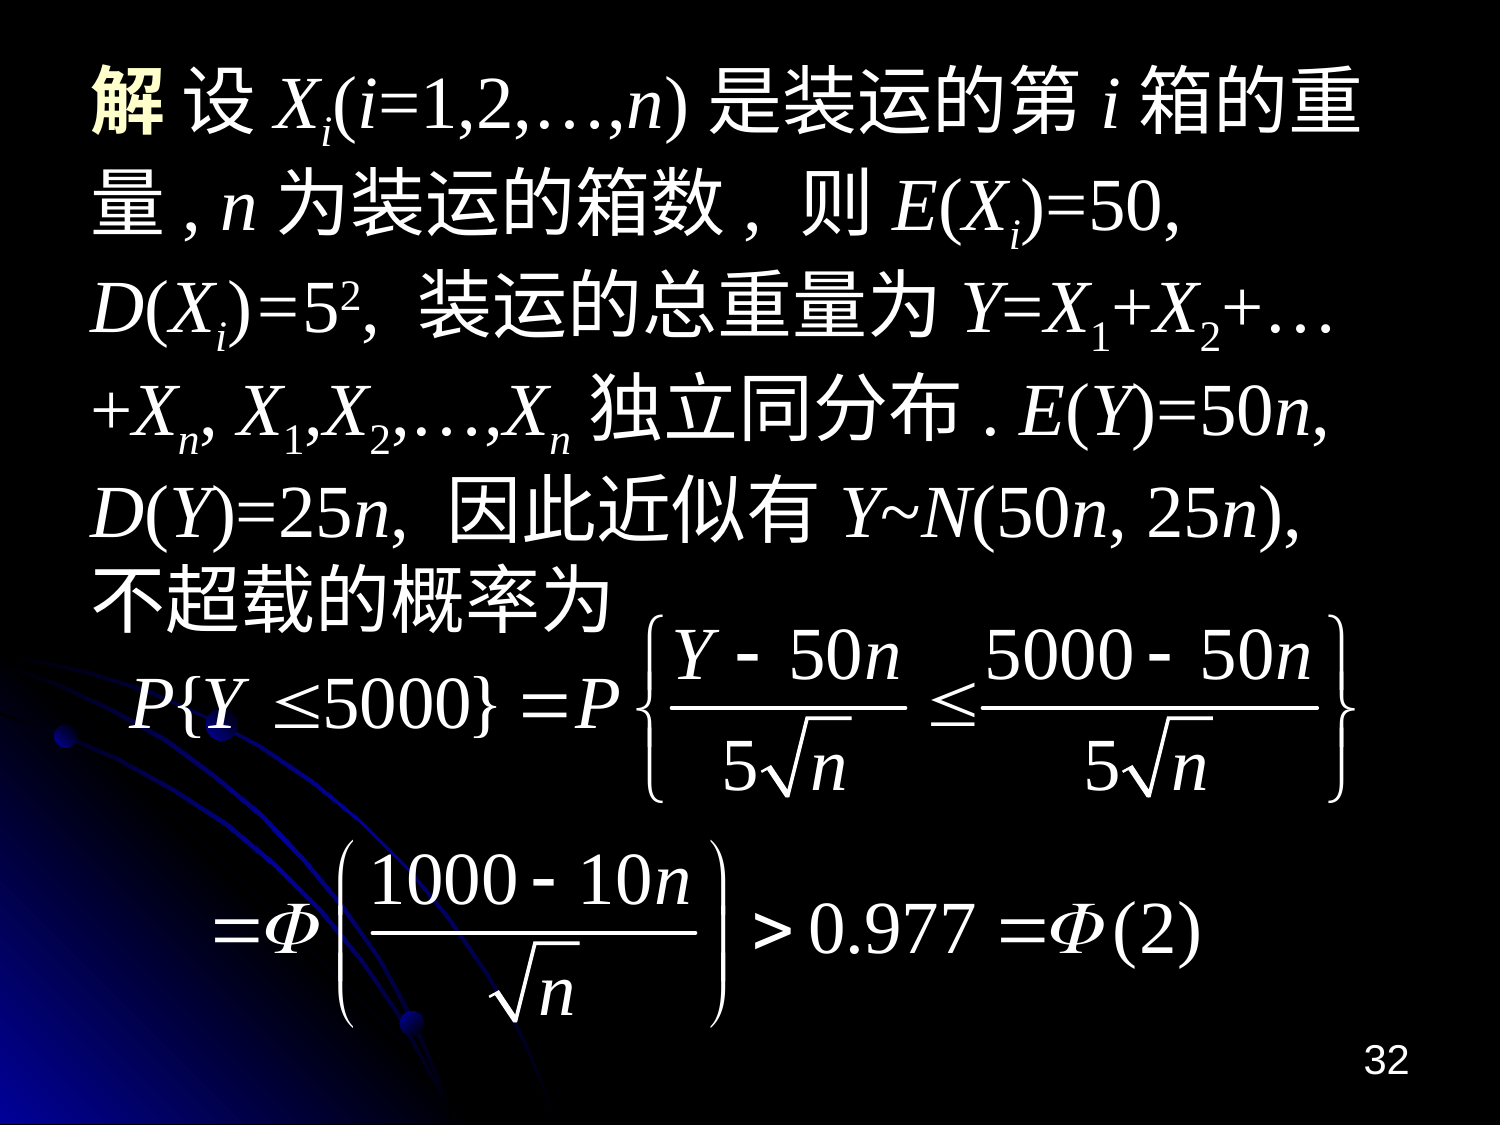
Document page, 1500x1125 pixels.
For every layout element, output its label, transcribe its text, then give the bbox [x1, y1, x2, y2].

title 解 设Xi(i=1,2,…,n)是装运的第i箱的重量, n为装运的箱数, 则E(Xi)=50, D(Xi)=52, 装运的总重量为Y=X1+X2+…+Xn, X1,X2,…,Xn独立同分布. E(Y)=50n, D(Y)=25n, 因此近似有Y~N(50n, 25n), 不超载的概率为 [75, 45, 1425, 634]
slide_number 32 [1074, 1025, 1425, 1100]
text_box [123, 609, 1362, 1035]
